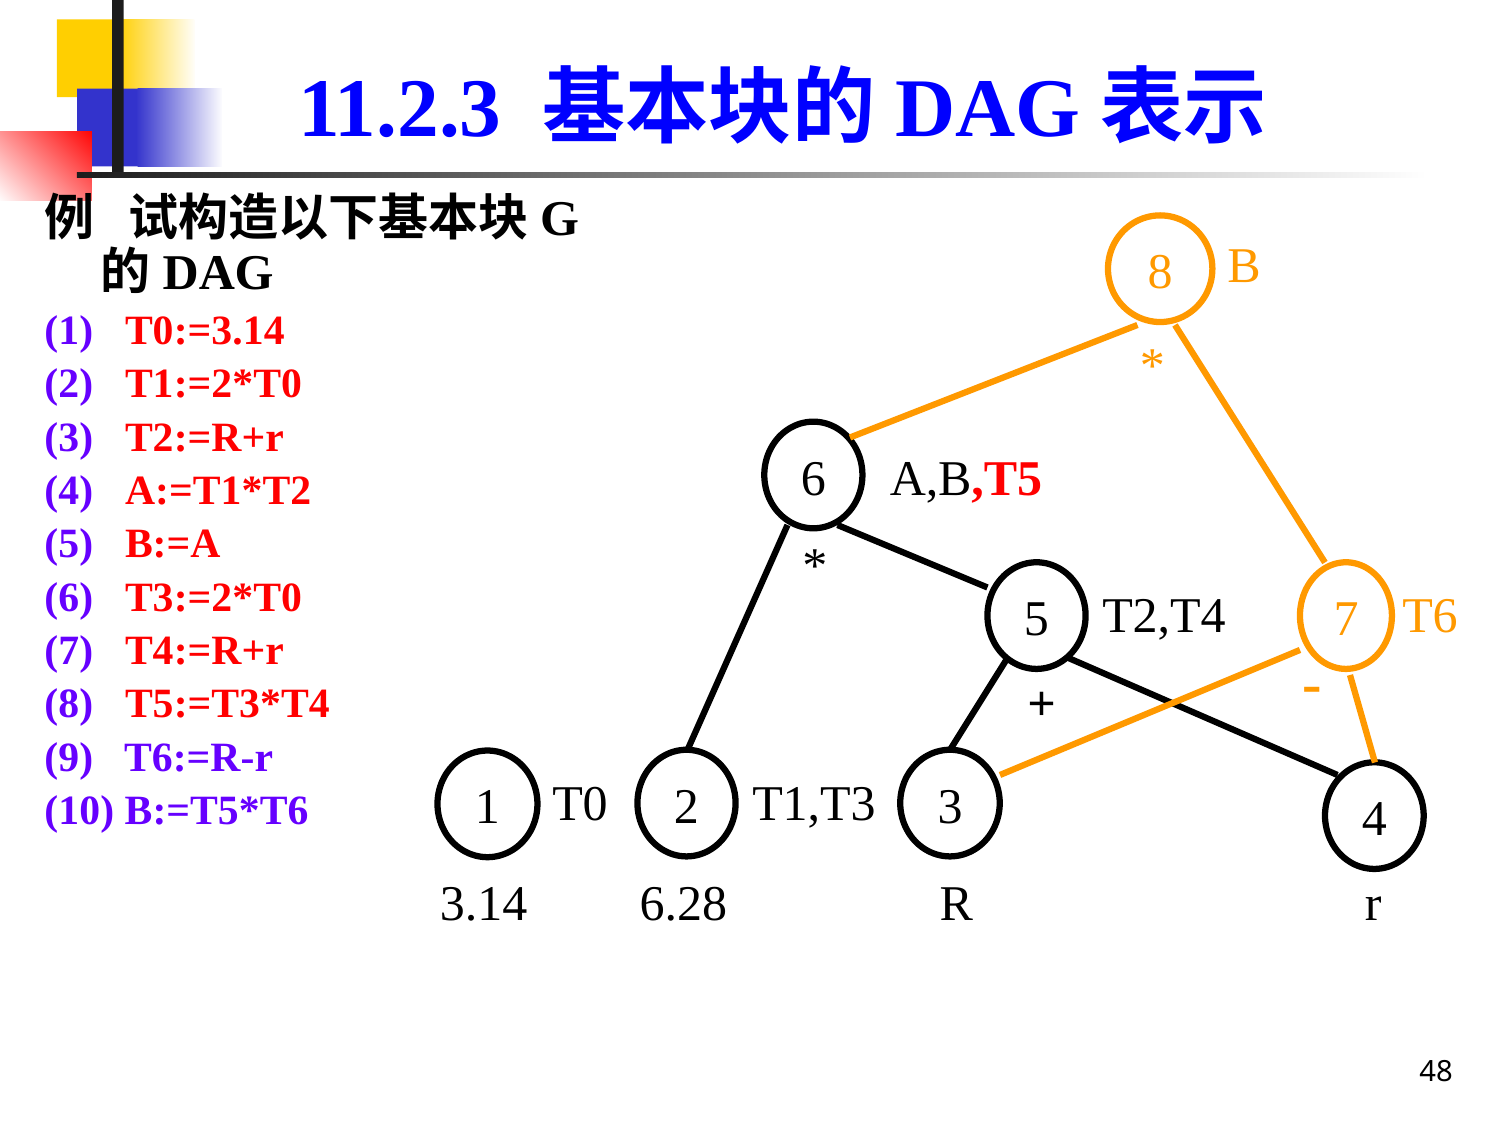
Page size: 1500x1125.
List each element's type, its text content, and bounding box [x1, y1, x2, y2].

text_box 6.28 [624, 862, 763, 938]
text_box 3.14 [424, 862, 563, 938]
text_box A,B,T5 [875, 437, 1150, 513]
text_box B [1212, 224, 1300, 301]
text_box T1,T3 [737, 762, 913, 838]
text_box 8 [1107, 215, 1212, 323]
text_box T0 [537, 762, 638, 838]
list 例 试构造以下基本块G的DAG (1) T0:=3.14 (2) T1:=2*T0 (3) T2:=R+r (4) A:=T1*T2 (5) B:=A (6) T3:=2*T0 (7) T4:=R+r (8) T5:=T3*T4 (9) T6:=R-r (10) B:=T5*T6 [29, 184, 597, 1059]
text_box 4 [1325, 762, 1424, 862]
text_box + [1012, 662, 1075, 738]
text_box T2,T4 [1087, 574, 1275, 651]
text_box 2 [637, 749, 736, 857]
title 11.2.3 基本块的DAG表示 [188, 35, 1376, 161]
text_box * [1124, 324, 1200, 401]
text_box R [924, 862, 988, 938]
slide_number 48 [1155, 1024, 1468, 1100]
text_box - [1287, 637, 1350, 723]
text_box r [1350, 862, 1400, 938]
text_box * [787, 524, 863, 601]
text_box 5 [987, 562, 1086, 662]
text_box T6 [1387, 574, 1475, 651]
text_box 3 [900, 749, 1000, 857]
text_box 6 [764, 421, 863, 524]
text_box 7 [1299, 562, 1387, 669]
text_box 1 [437, 750, 537, 858]
